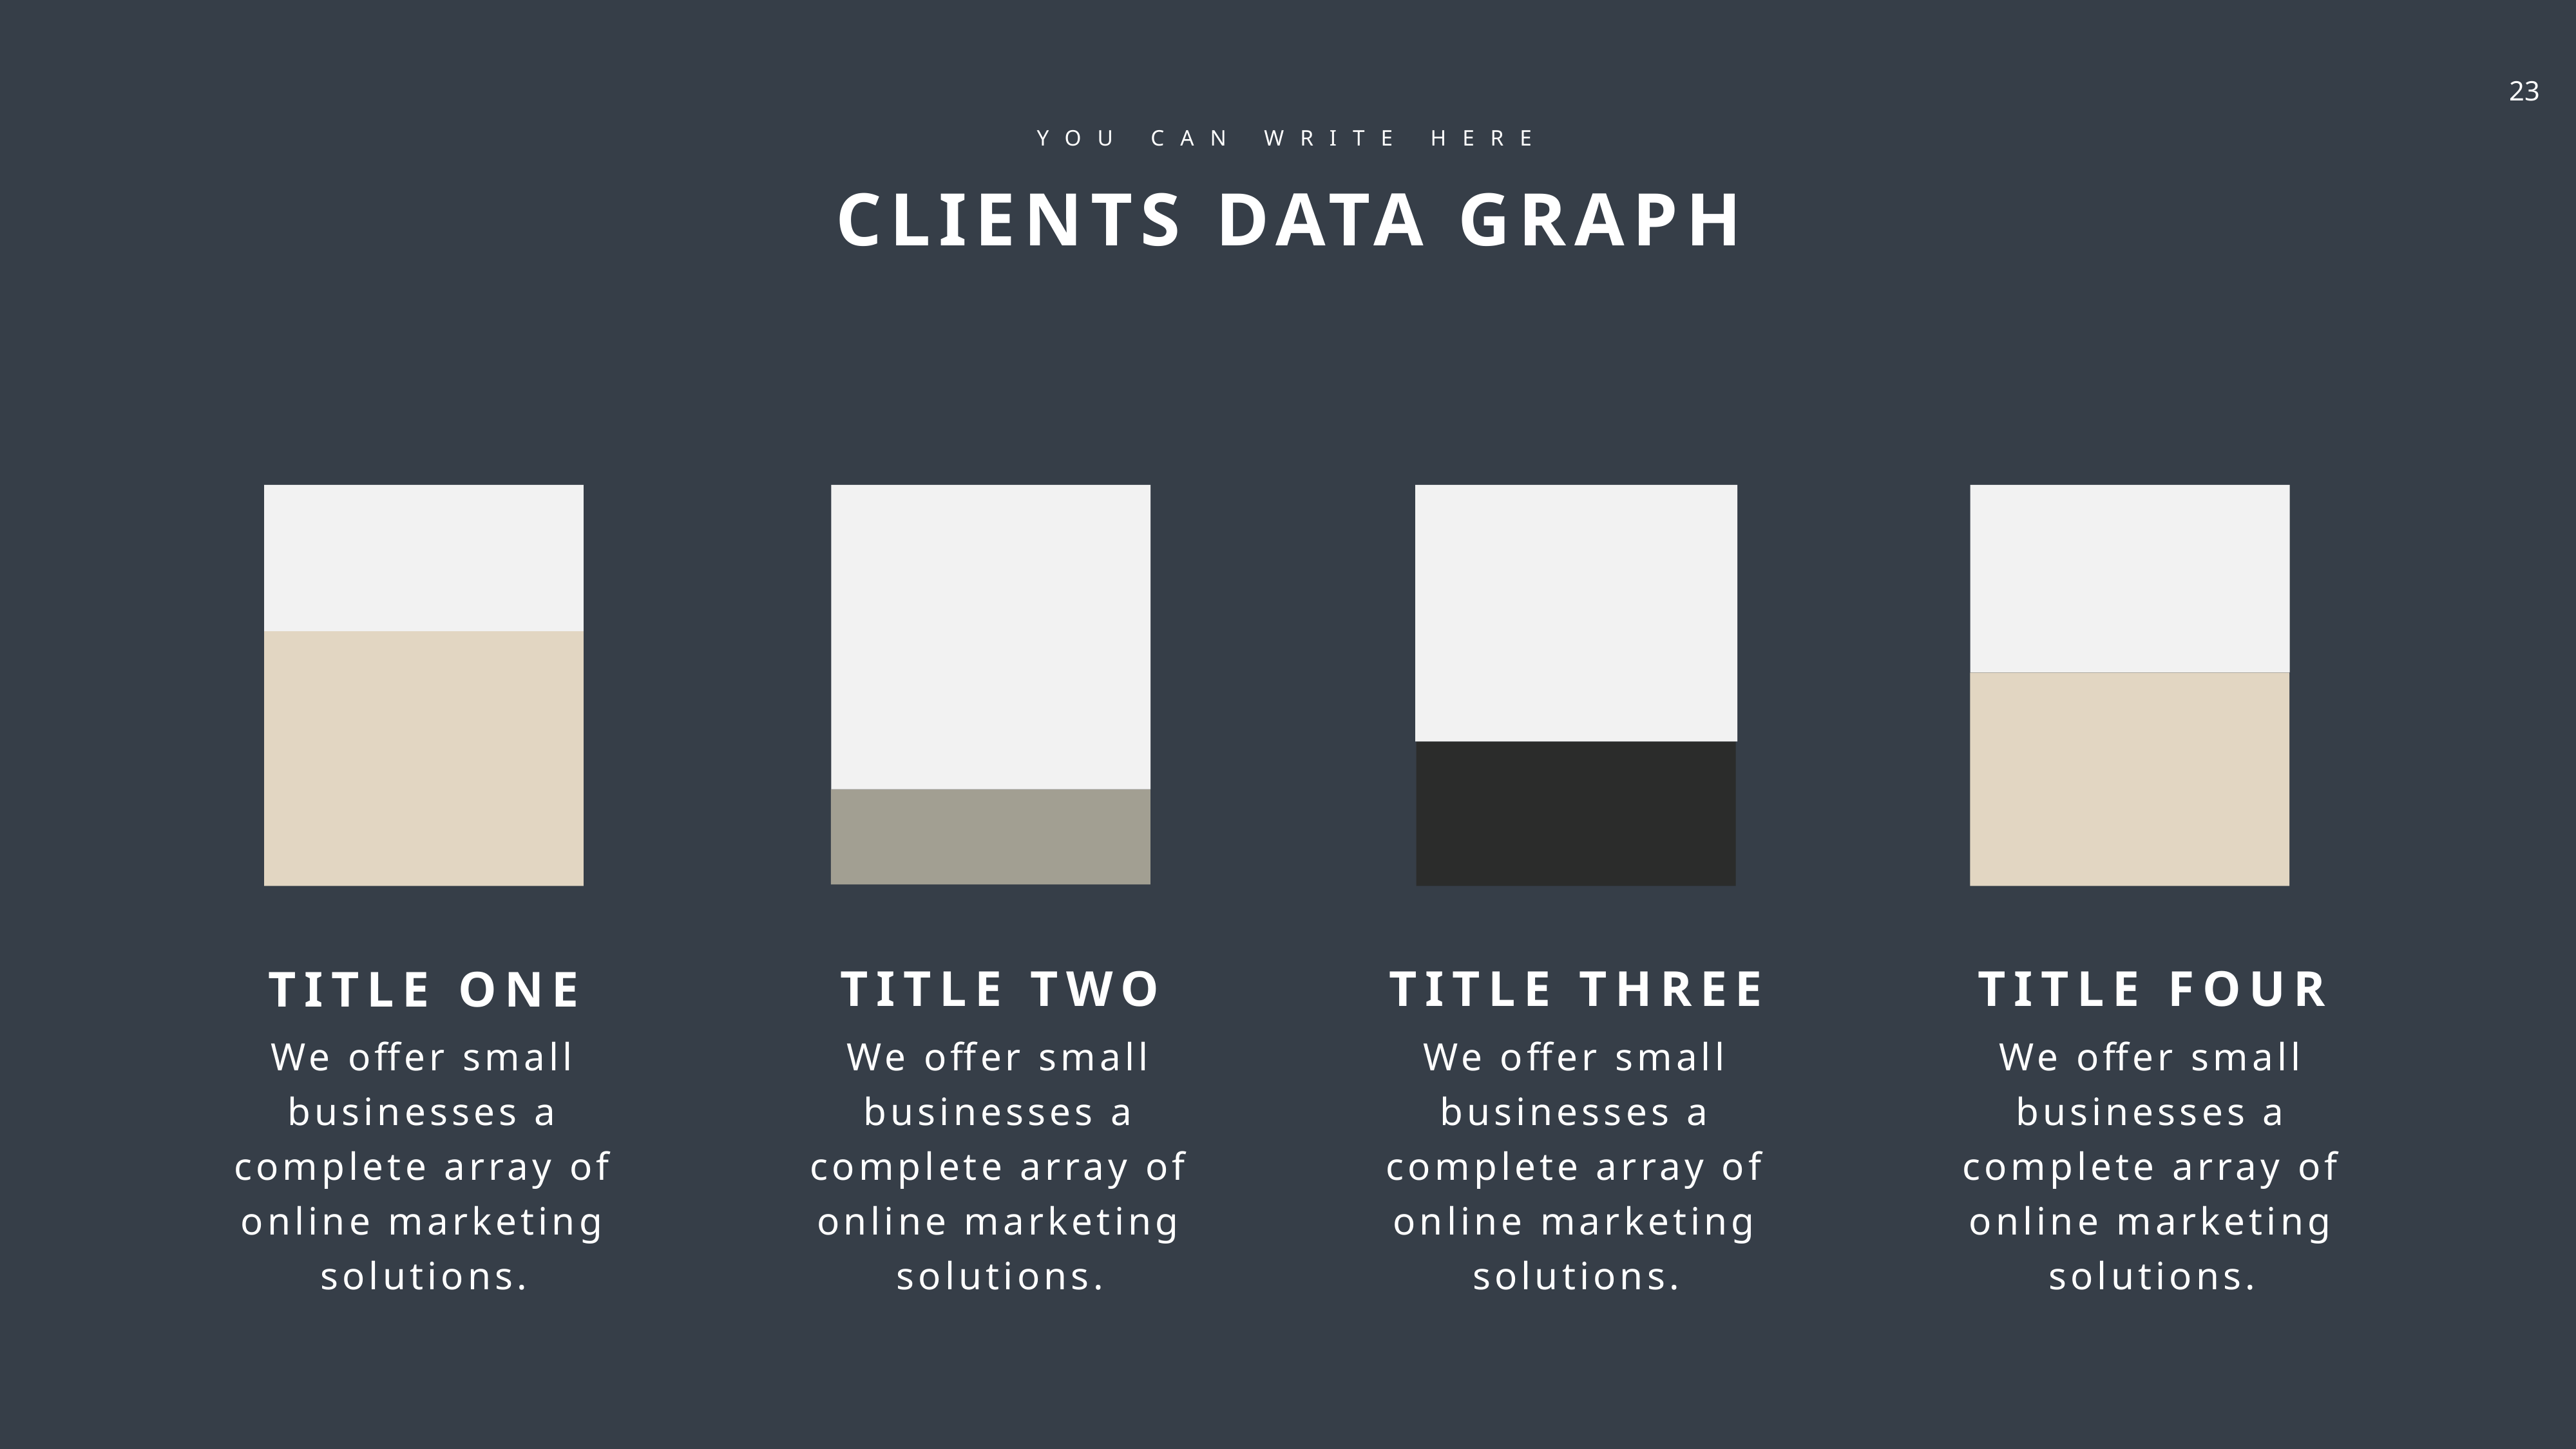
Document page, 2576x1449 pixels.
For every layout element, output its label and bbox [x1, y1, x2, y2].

text_box [691, 119, 1889, 266]
text_box [177, 484, 2399, 1245]
